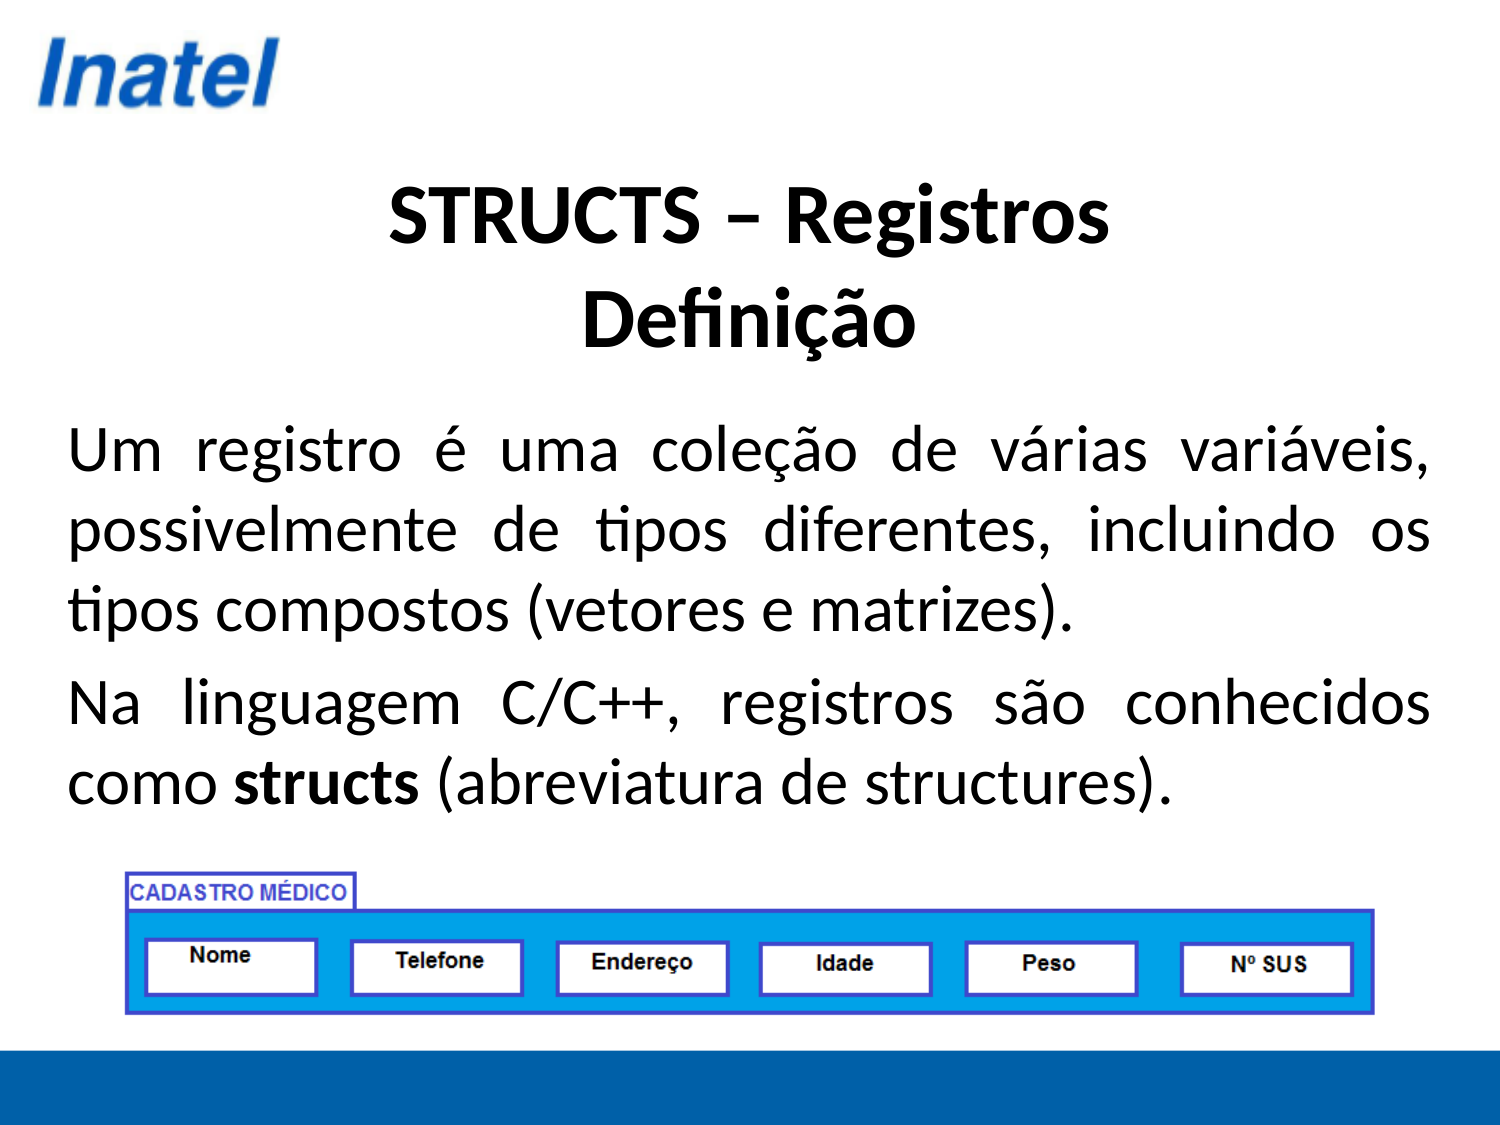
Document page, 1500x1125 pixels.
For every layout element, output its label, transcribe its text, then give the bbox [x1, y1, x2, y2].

picture [121, 869, 1379, 1022]
text_box [0, 1048, 1500, 1125]
list Um registro é uma coleção de várias variáveis, possivelmente de tipos diferentes, incluindo os tipos compostos (vetores e matrizes). Na linguagem C/C++, registros são conhecidos como structs (abreviatura de structures). [52, 397, 1448, 978]
title STRUCTS – Registros Definição [75, 45, 1425, 374]
picture [29, 30, 288, 114]
